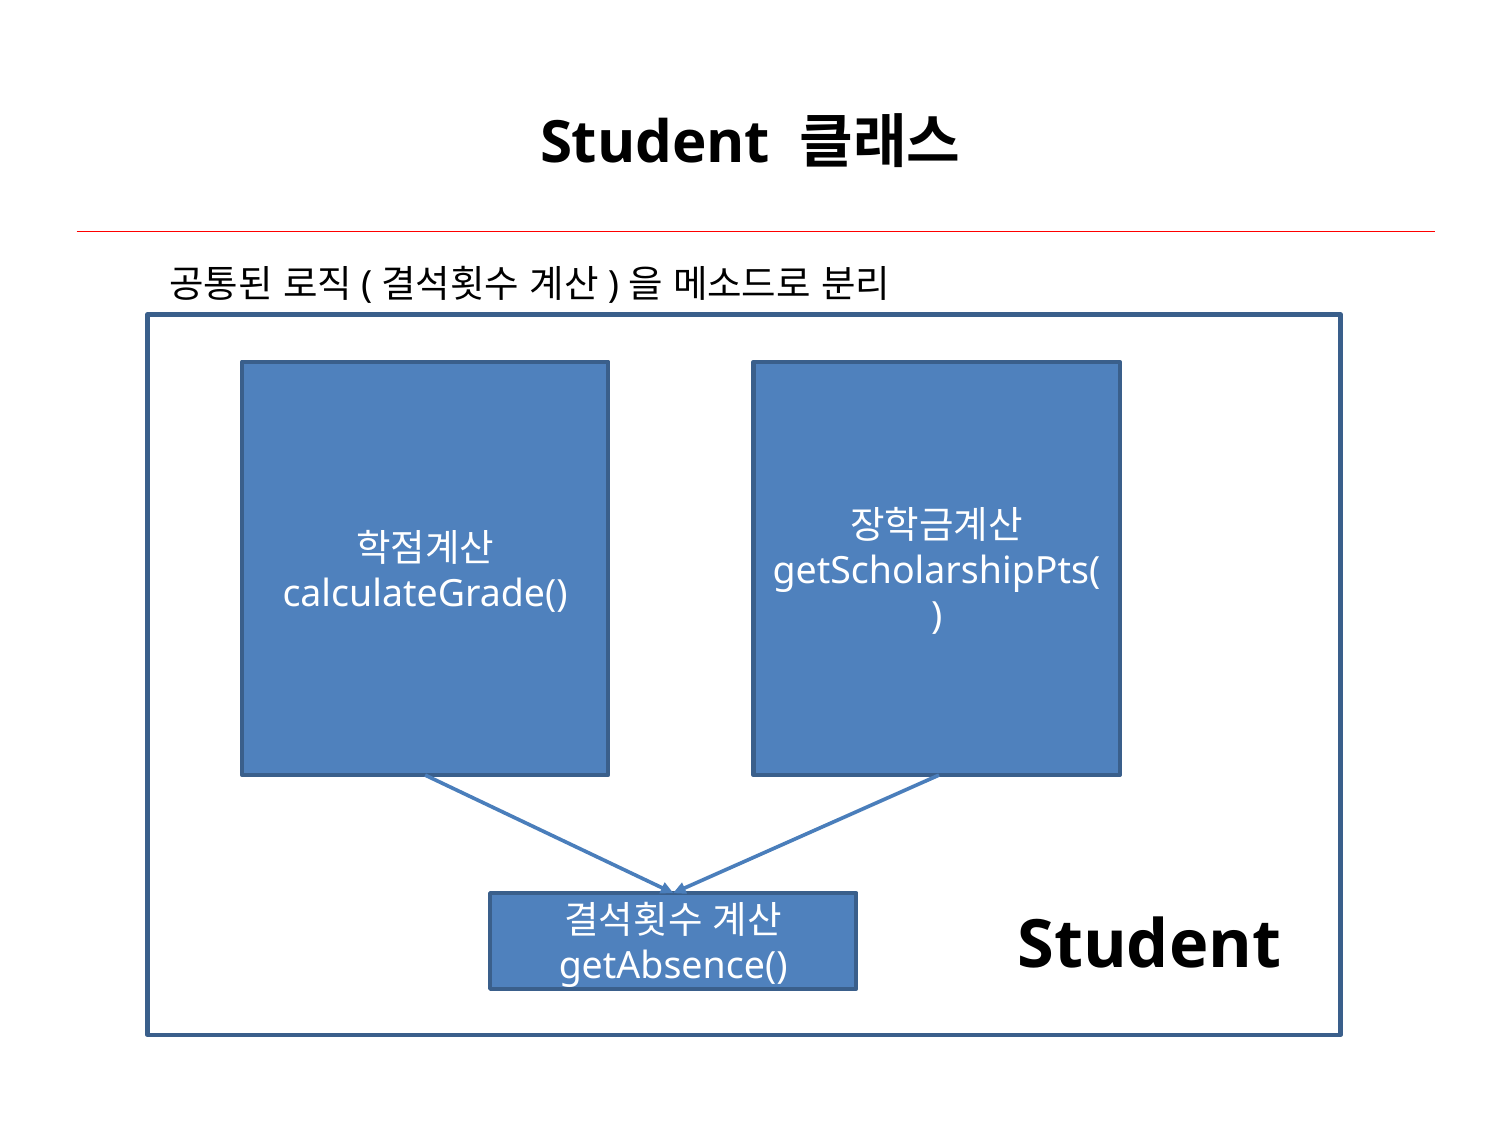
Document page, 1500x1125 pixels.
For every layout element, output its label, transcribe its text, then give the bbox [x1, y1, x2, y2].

text_box 공통된 로직(결석횟수 계산)을 메소드로 분리 [154, 252, 906, 312]
text_box [145, 312, 1343, 1037]
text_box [424, 774, 674, 894]
text_box Student [1002, 893, 1297, 988]
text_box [674, 774, 940, 894]
title Student 클래스 [75, 45, 1425, 233]
